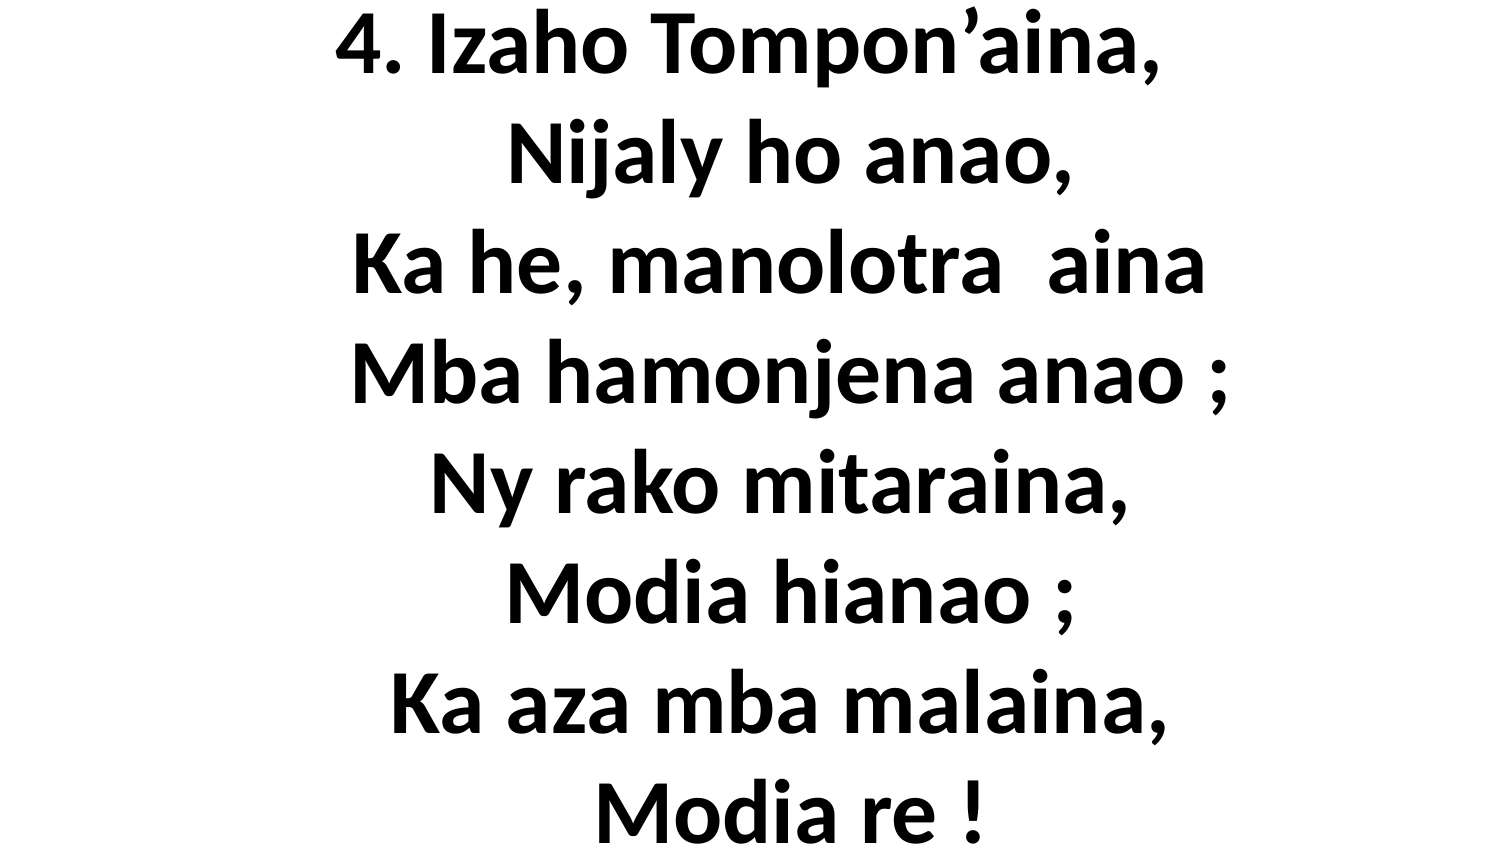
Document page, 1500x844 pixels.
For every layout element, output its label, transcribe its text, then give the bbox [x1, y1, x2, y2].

title 4. Izaho Tompon’aina, Nijaly ho anao, Ka he, manolotra aina Mba hamonjena anao ; Ny rako mitaraina, Modia hianao ; Ka aza mba malaina, Modia re ! [0, 0, 1500, 844]
